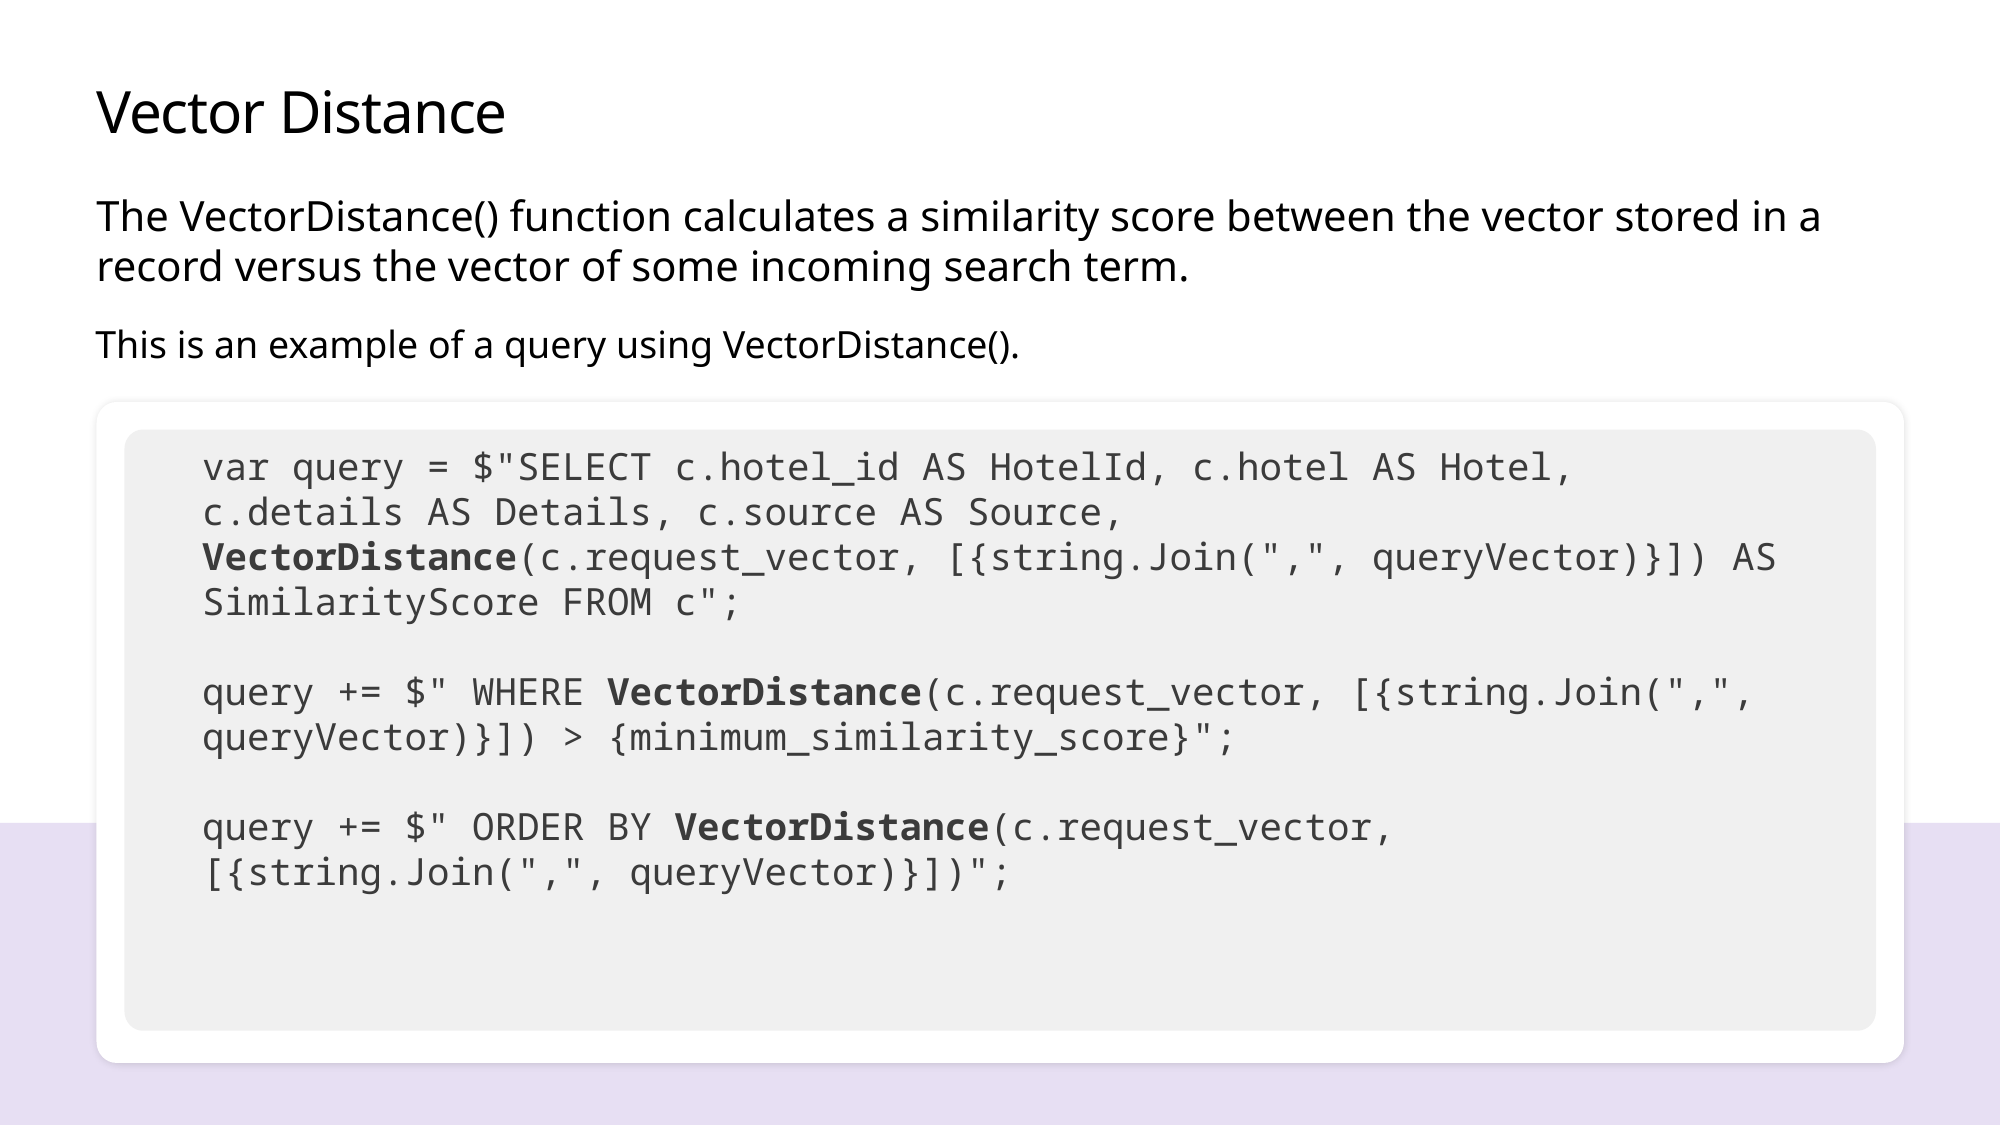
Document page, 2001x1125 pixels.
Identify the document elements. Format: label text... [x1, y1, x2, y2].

text_box [95, 401, 1905, 1064]
title Vector Distance [96, 75, 1904, 146]
text_box This is an example of a query using VectorDistance(). [80, 313, 1905, 373]
text_box The VectorDistance() function calculates a similarity score between the vector stored in a record versus the vector of some incoming search term. [96, 189, 1904, 290]
text_box [0, 822, 2000, 1125]
text_box var query = $"SELECT c.hotel_id AS HotelId, c.hotel AS Hotel, c.details AS Details, c.source AS Source, VectorDistance(c.request_vector, [{string.Join(",", queryVector)}]) AS SimilarityScore FROM c"; query += $" WHERE VectorDistance(c.request_vector, [{string.Join(",", queryVector)}]) > {minimum_similarity_score}"; query += $" ORDER BY VectorDistance(c.request_vector, [{string.Join(",", queryVector)}])"; [187, 435, 1813, 901]
text_box [123, 428, 1877, 1032]
